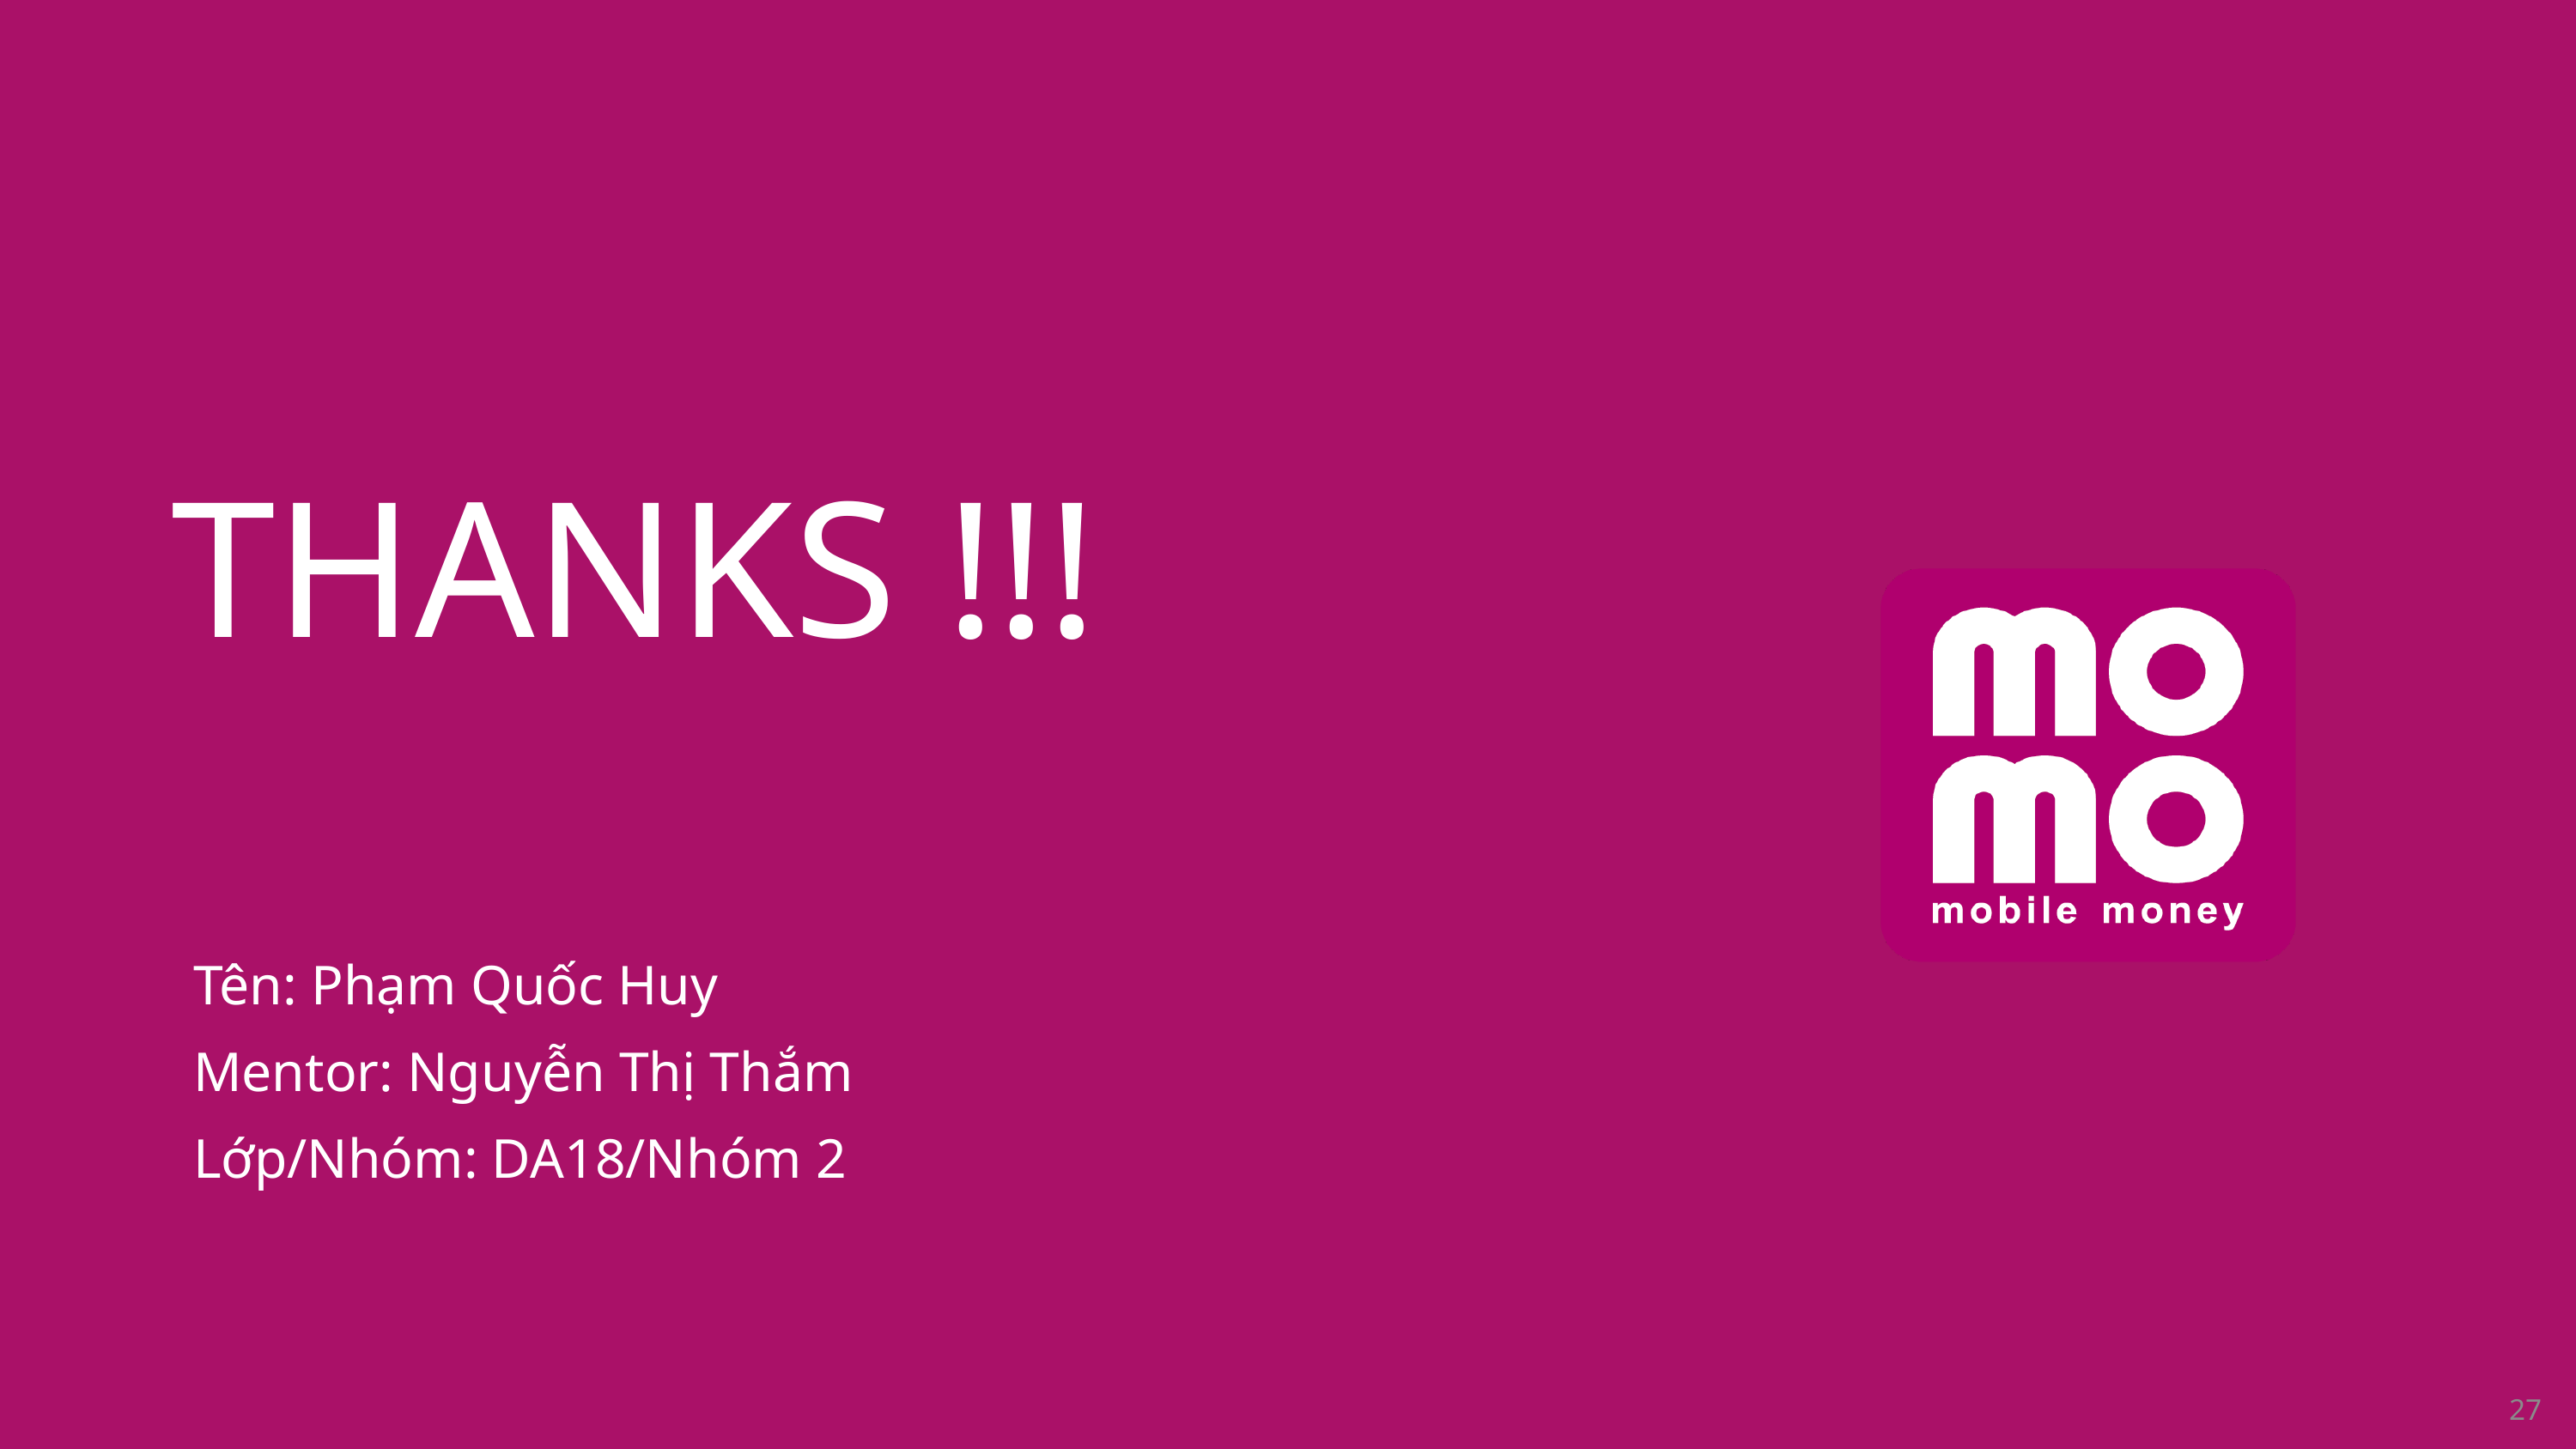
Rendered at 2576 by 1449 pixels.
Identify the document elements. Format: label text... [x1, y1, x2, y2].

picture [1716, 412, 2458, 1117]
slide_number 27 [2479, 1389, 2555, 1433]
text_box Tên: Phạm Quốc Huy Mentor: Nguyễn Thị Thắm Lớp/Nhóm: DA18/Nhóm 2 [193, 928, 987, 1190]
text_box THANKS !!! [171, 449, 1245, 676]
